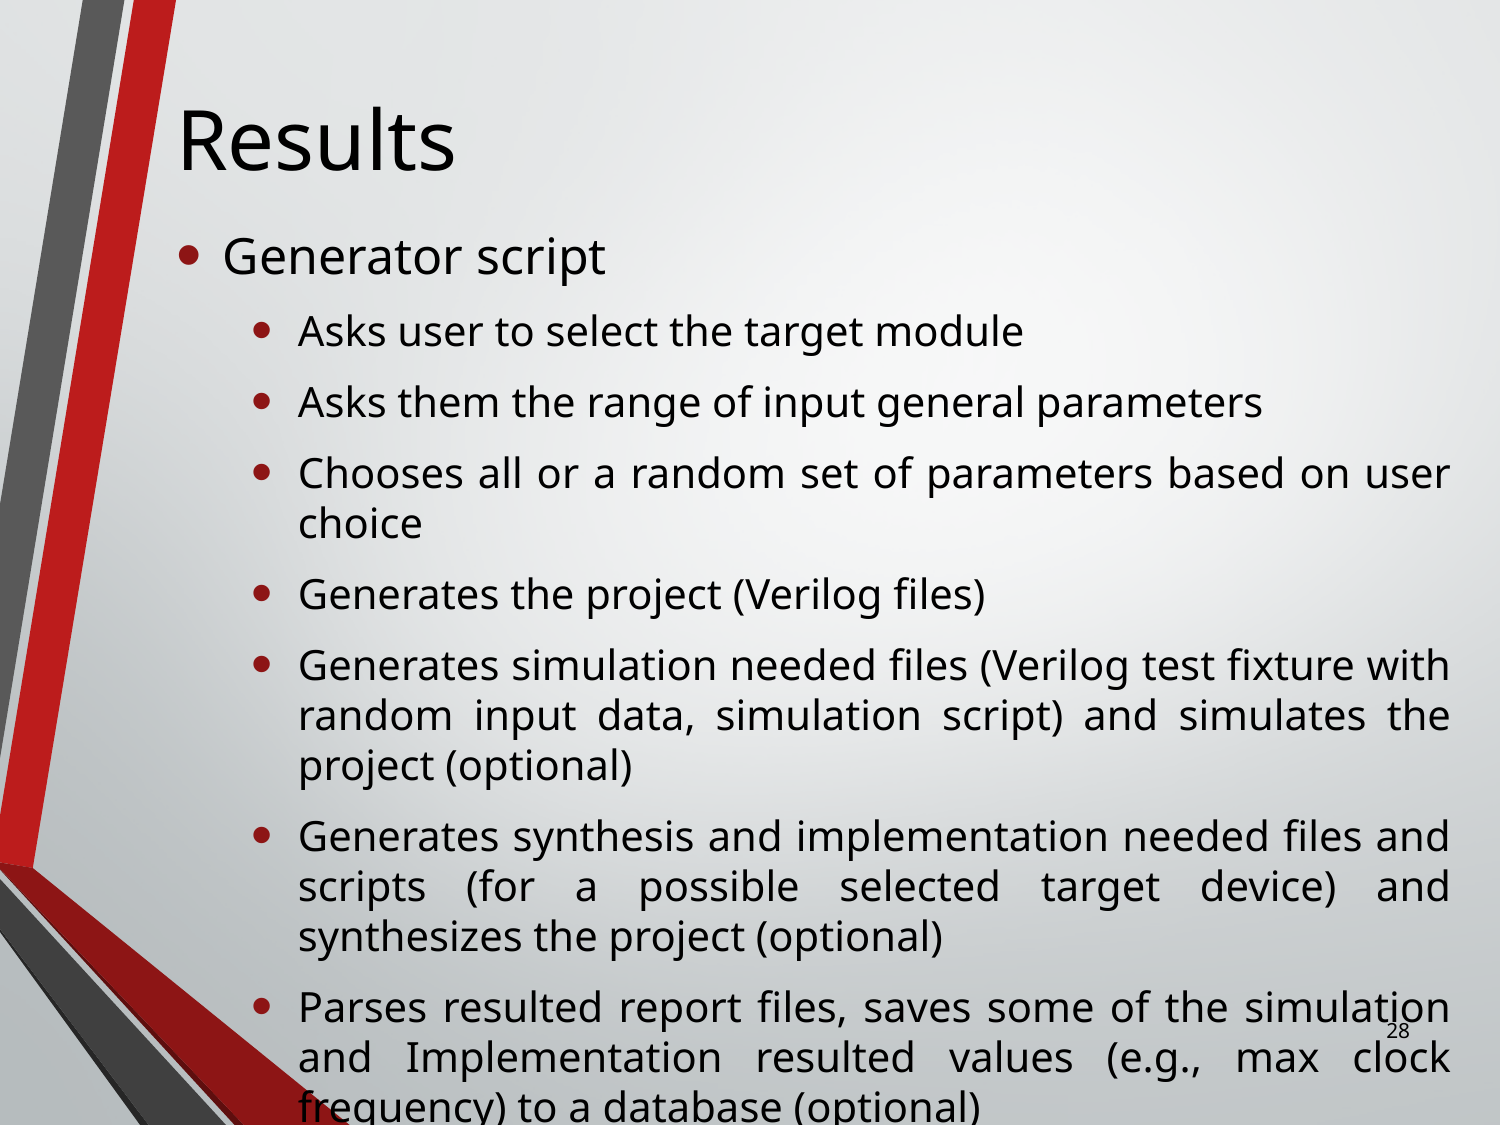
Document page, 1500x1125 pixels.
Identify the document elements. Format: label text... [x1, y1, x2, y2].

slide_number 28 [1354, 1001, 1425, 1062]
title Results [161, 75, 1425, 199]
list Generator script Asks user to select the target module Asks them the range of input general parameters Chooses all or a random set of parameters based on user choice Generates the project (Verilog files) Generates simulation needed files (Verilog test fixture with random input data, simulation script) and simulates the project (optional) Generates synthesis and implementation needed files and scripts (for a possible selected target device) and synthesizes the project (optional) Parses resulted report files, saves some of the simulation and Implementation resulted values (e.g., max clock frequency) to a database (optional) [161, 216, 1467, 985]
